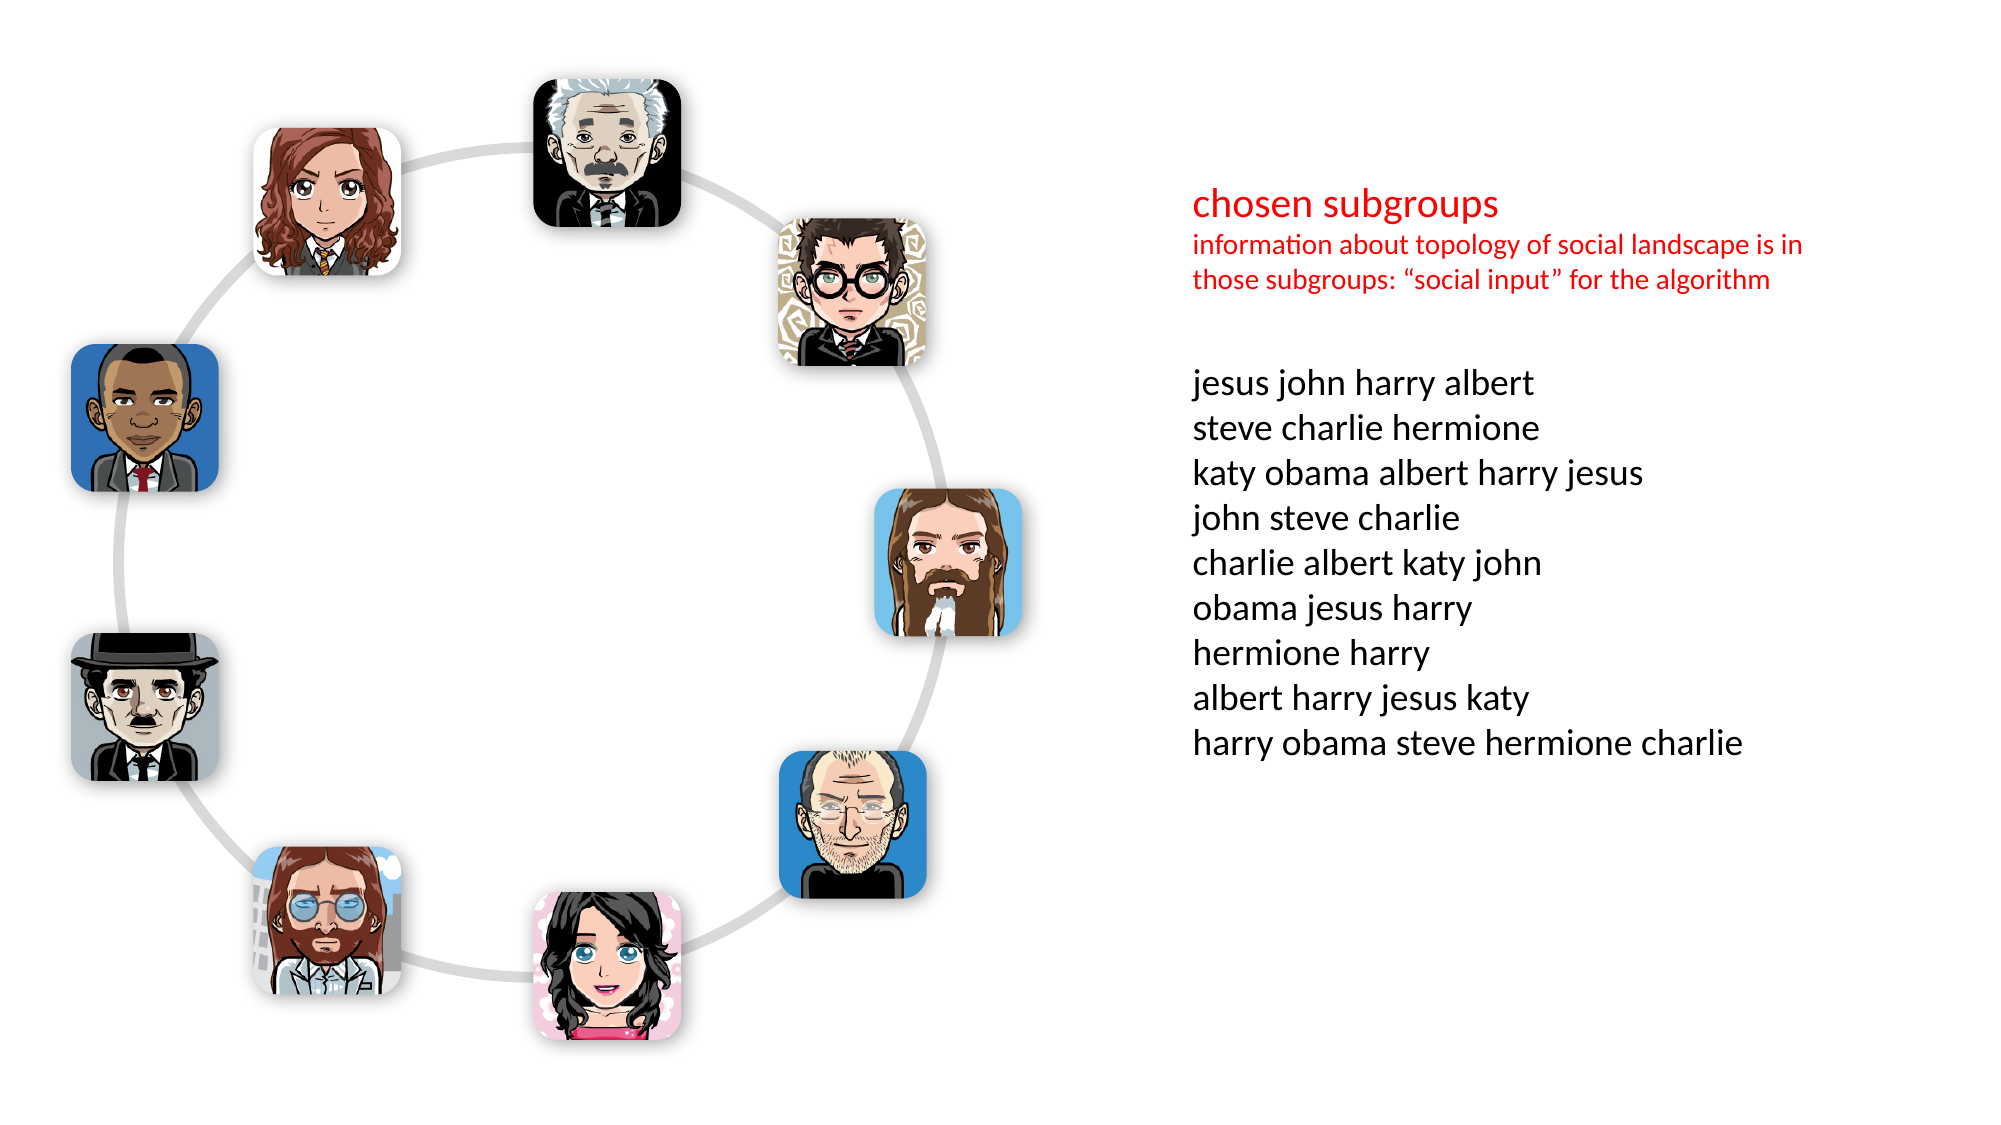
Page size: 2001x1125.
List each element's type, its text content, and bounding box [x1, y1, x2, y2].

picture [253, 127, 402, 276]
text_box [117, 146, 941, 979]
text_box steve charlie hermione [1177, 395, 1576, 455]
picture [779, 750, 927, 899]
picture [253, 846, 402, 995]
picture [533, 79, 682, 227]
text_box chosen subgroups information about topology of social landscape is in those subgroups: “social input” for the algorithm [1177, 168, 1854, 303]
picture [874, 488, 1023, 637]
picture [778, 218, 926, 366]
picture [70, 633, 219, 781]
text_box katy obama albert harry jesus john steve charlie charlie albert katy john obama jesus harry hermione harry albert harry jesus katy harry obama steve hermione charlie [1178, 440, 1766, 770]
picture [70, 344, 219, 492]
picture [533, 892, 682, 1040]
text_box jesus john harry albert [1177, 350, 1576, 395]
